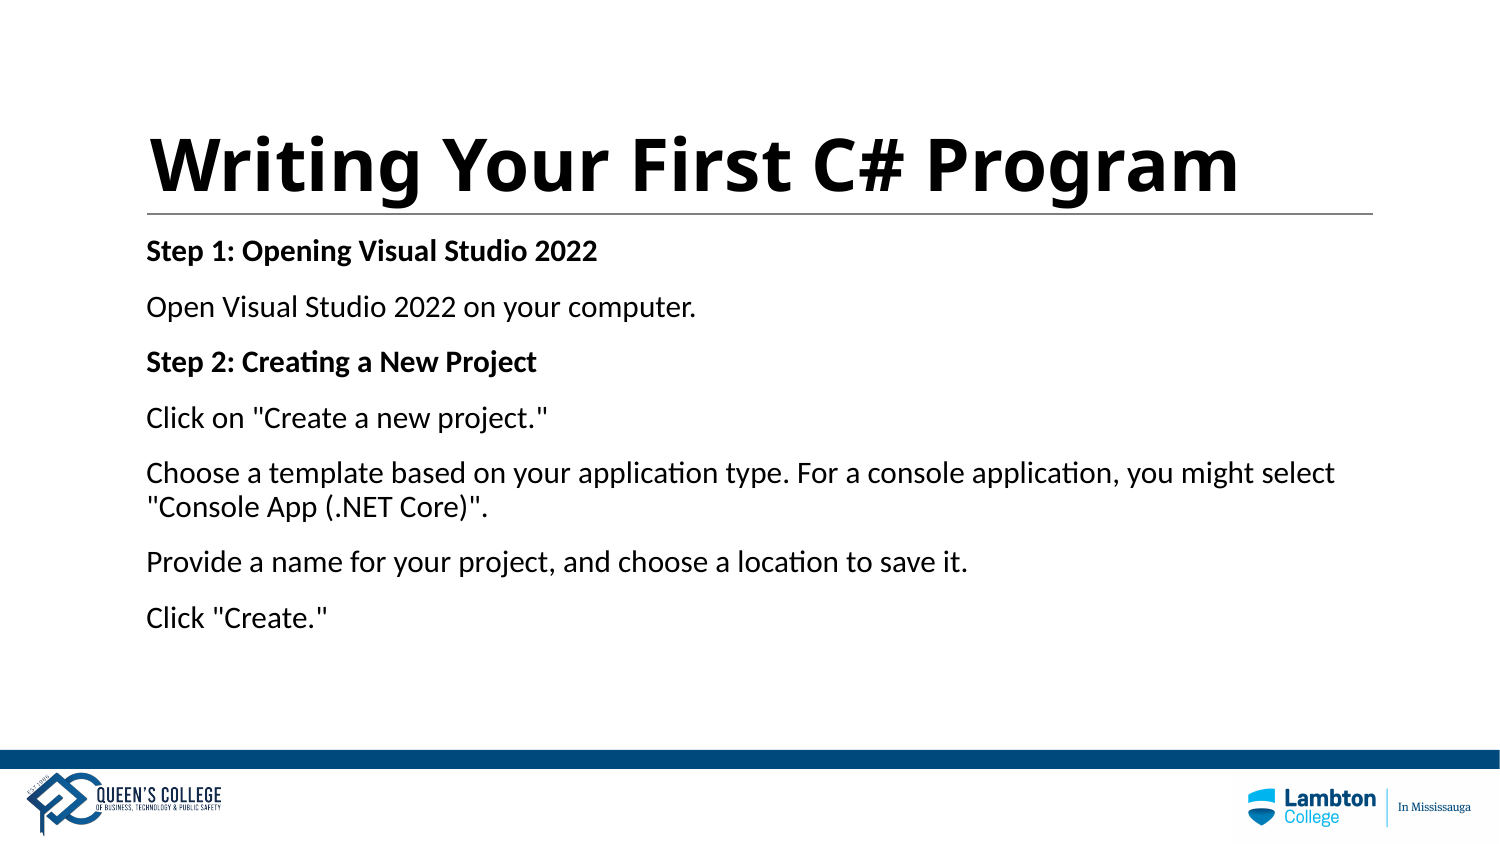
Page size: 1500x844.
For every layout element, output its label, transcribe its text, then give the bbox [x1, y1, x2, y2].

title Writing Your First C# Program [135, 35, 1373, 214]
list Step 1: Opening Visual Studio 2022 Open Visual Studio 2022 on your computer. Step 2: Creating a New Project Click on "Create a new project." Choose a template based on your application type. For a console application, you might select "Console App (.NET Core)". Provide a name for your project, and choose a location to save it. Click "Create." [135, 227, 1373, 723]
picture [1231, 771, 1499, 844]
picture [26, 772, 221, 837]
slide_number 11 [1218, 794, 1380, 840]
